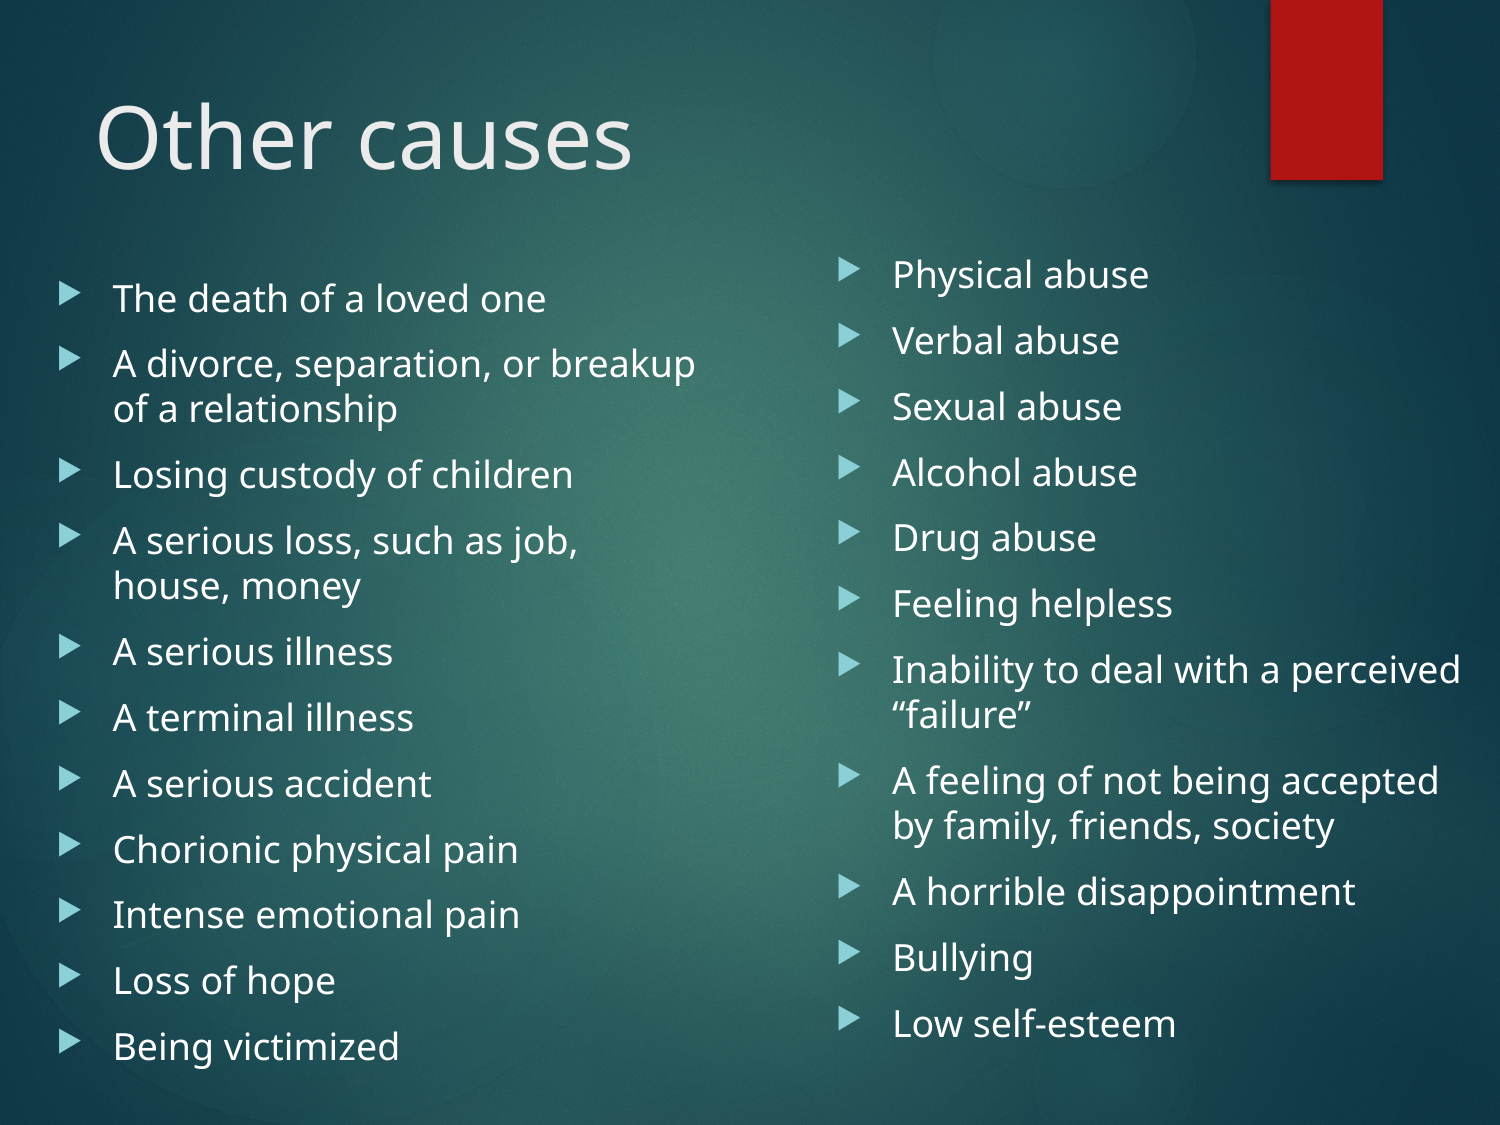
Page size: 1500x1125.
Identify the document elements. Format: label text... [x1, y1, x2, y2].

title Other causes [79, 74, 1237, 220]
list Physical abuse Verbal abuse Sexual abuse Alcohol abuse Drug abuse Feeling helpless Inability to deal with a perceived “failure” A feeling of not being accepted by family, friends, society A horrible disappointment Bullying Low self-esteem [820, 243, 1489, 1046]
list The death of a loved one A divorce, separation, or breakup of a relationship Losing custody of children A serious loss, such as job, house, money A serious illness A terminal illness A serious accident Chorionic physical pain Intense emotional pain Loss of hope Being victimized [41, 267, 715, 956]
